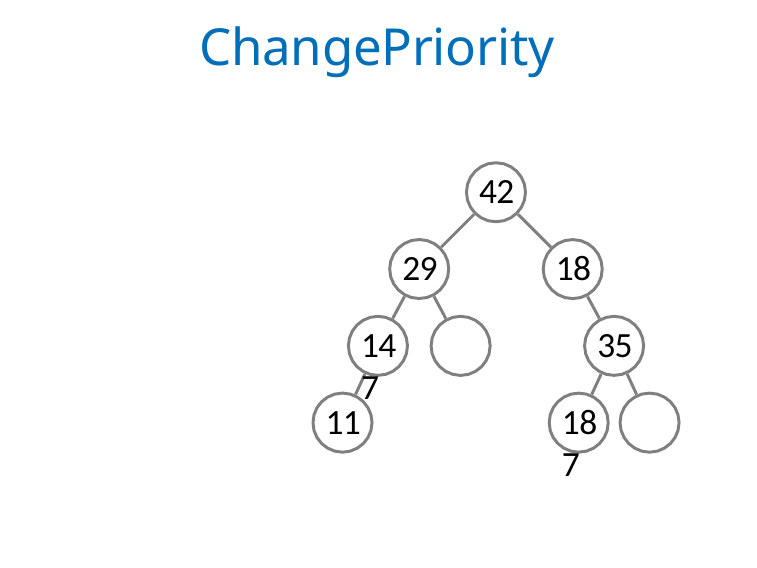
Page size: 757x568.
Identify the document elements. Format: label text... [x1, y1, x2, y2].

text_box [543, 246, 603, 299]
text_box 42 [477, 166, 515, 211]
text_box [448, 316, 491, 373]
text_box [549, 400, 559, 445]
text_box 14 7 [358, 319, 472, 408]
text_box [566, 374, 602, 396]
text_box [312, 400, 373, 453]
text_box [466, 169, 526, 222]
text_box 11 [323, 396, 362, 442]
text_box [348, 324, 358, 368]
text_box [482, 162, 510, 166]
text_box 35 [595, 319, 634, 365]
title ChangePriority [36, 11, 720, 110]
text_box [584, 323, 644, 376]
text_box 18 [553, 242, 592, 288]
text_box [389, 246, 449, 299]
text_box [637, 393, 680, 450]
text_box 18 7 [559, 396, 661, 484]
text_box 29 [400, 242, 439, 288]
